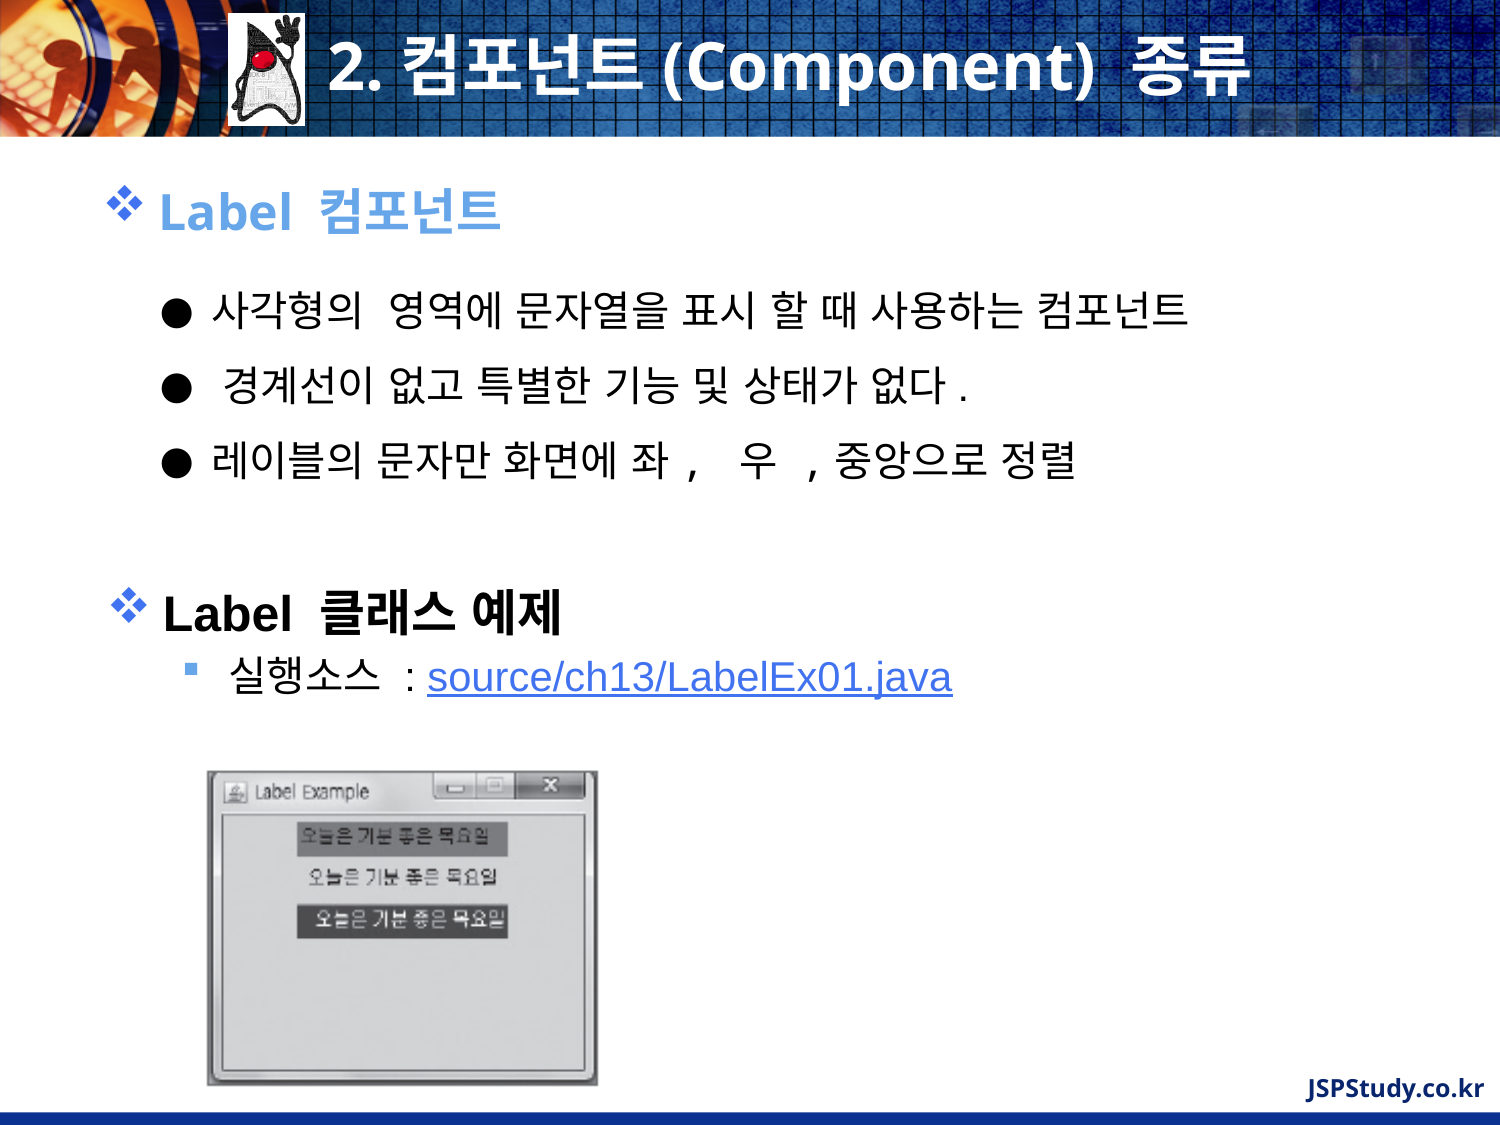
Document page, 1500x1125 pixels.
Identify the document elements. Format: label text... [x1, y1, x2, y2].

text_box ● 사각형의 영역에 문자열을 표시 할 때 사용하는 컴포넌트 ● 경계선이 없고 특별한 기능 및 상태가 없다. ● 레이블의 문자만 화면에 좌, 우 ,중앙으로 정렬 [145, 252, 1206, 544]
footer JSPStudy.co.kr [1024, 1064, 1500, 1118]
text_box Label 컴포넌트 [87, 172, 1482, 303]
title 2.컴포넌트(Component) 종류 [312, 17, 1388, 111]
picture [0, 0, 1500, 138]
text_box Label 클래스 예제 실행소스 : source/ch13/LabelEx01.java [91, 544, 1442, 760]
picture [182, 759, 621, 1112]
